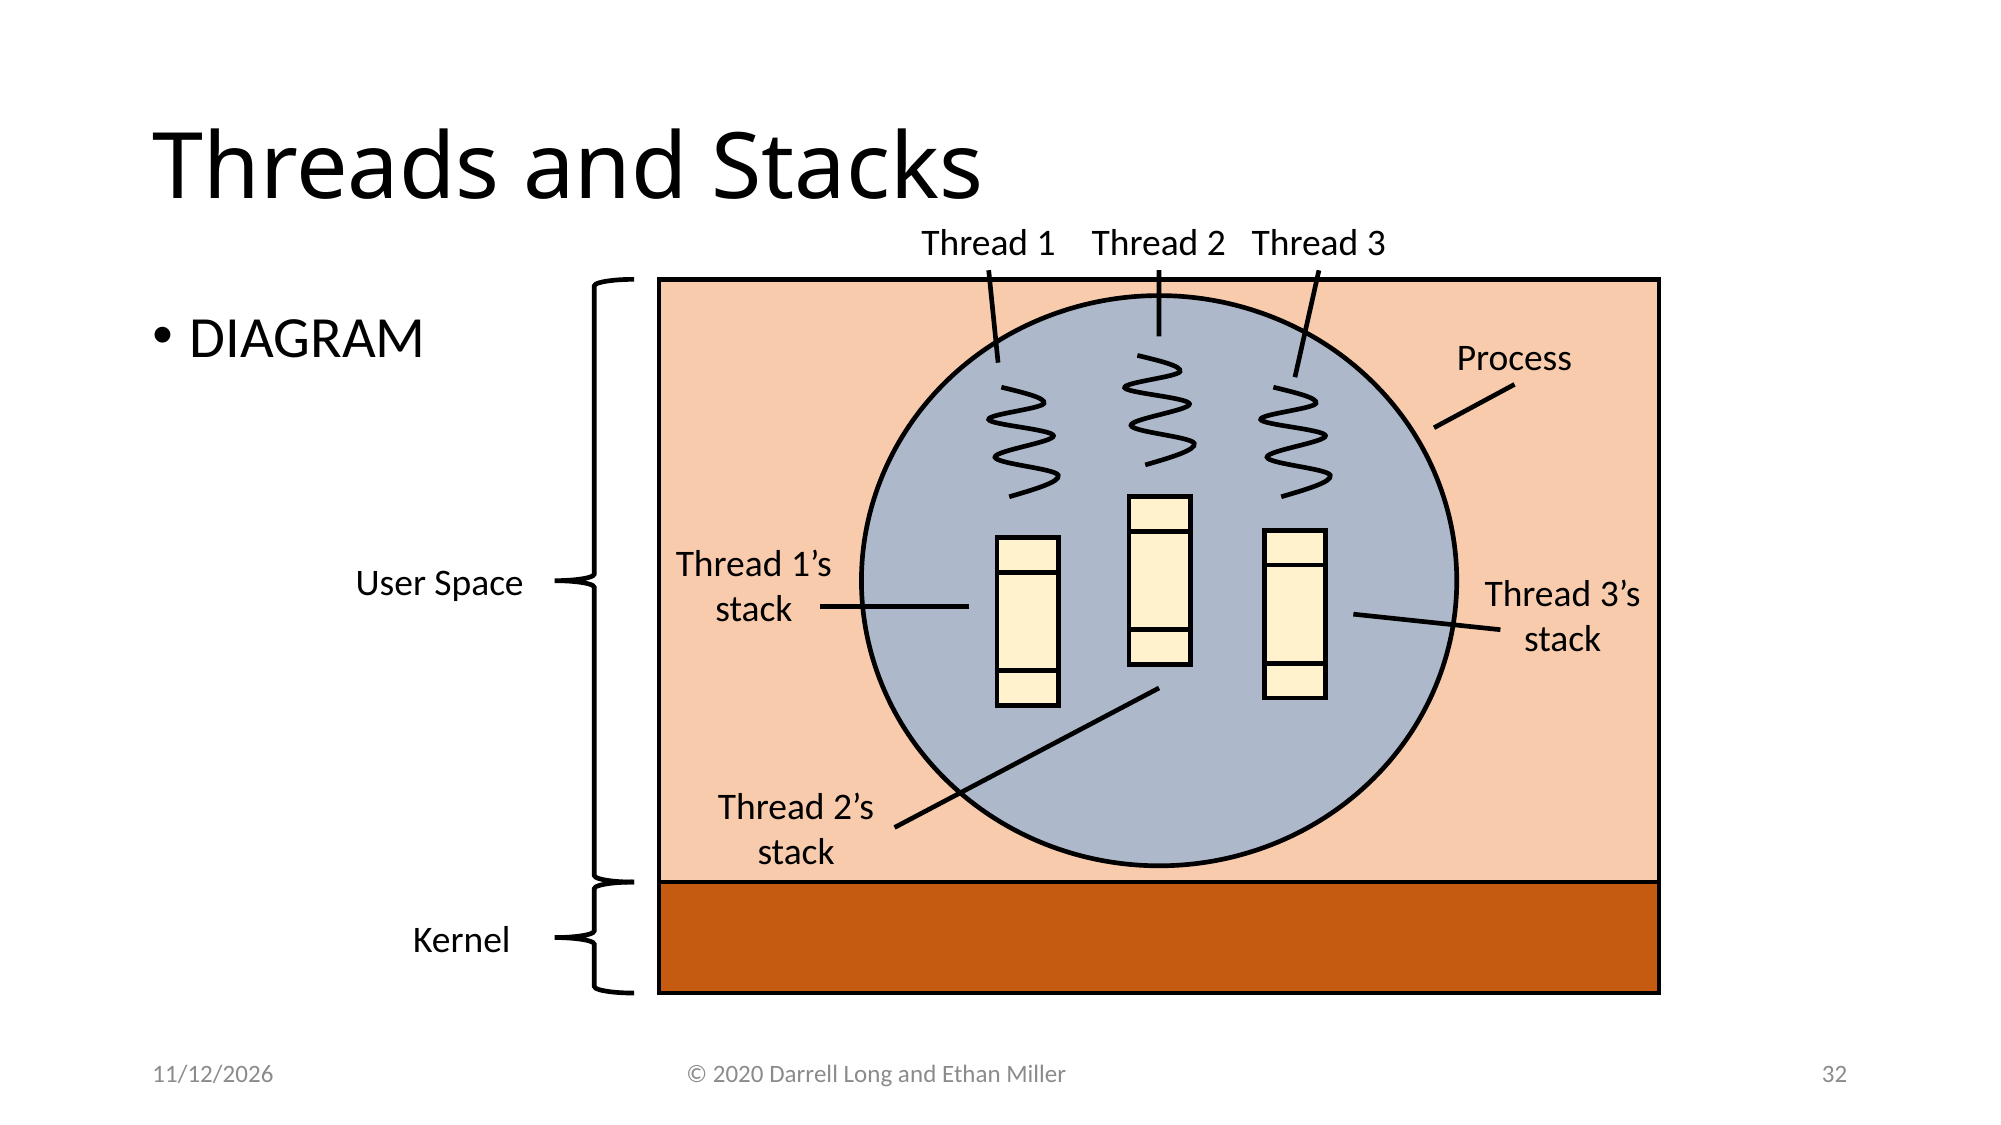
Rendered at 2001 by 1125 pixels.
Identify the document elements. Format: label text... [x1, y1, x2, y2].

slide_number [137, 1042, 342, 1103]
slide_number 32 [1412, 1042, 1863, 1103]
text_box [340, 210, 1660, 994]
footer © 2020 Darrell Long and Ethan Miller [456, 1042, 1298, 1103]
list DIAGRAM [137, 299, 1863, 1014]
title Threads and Stacks [137, 59, 1863, 278]
